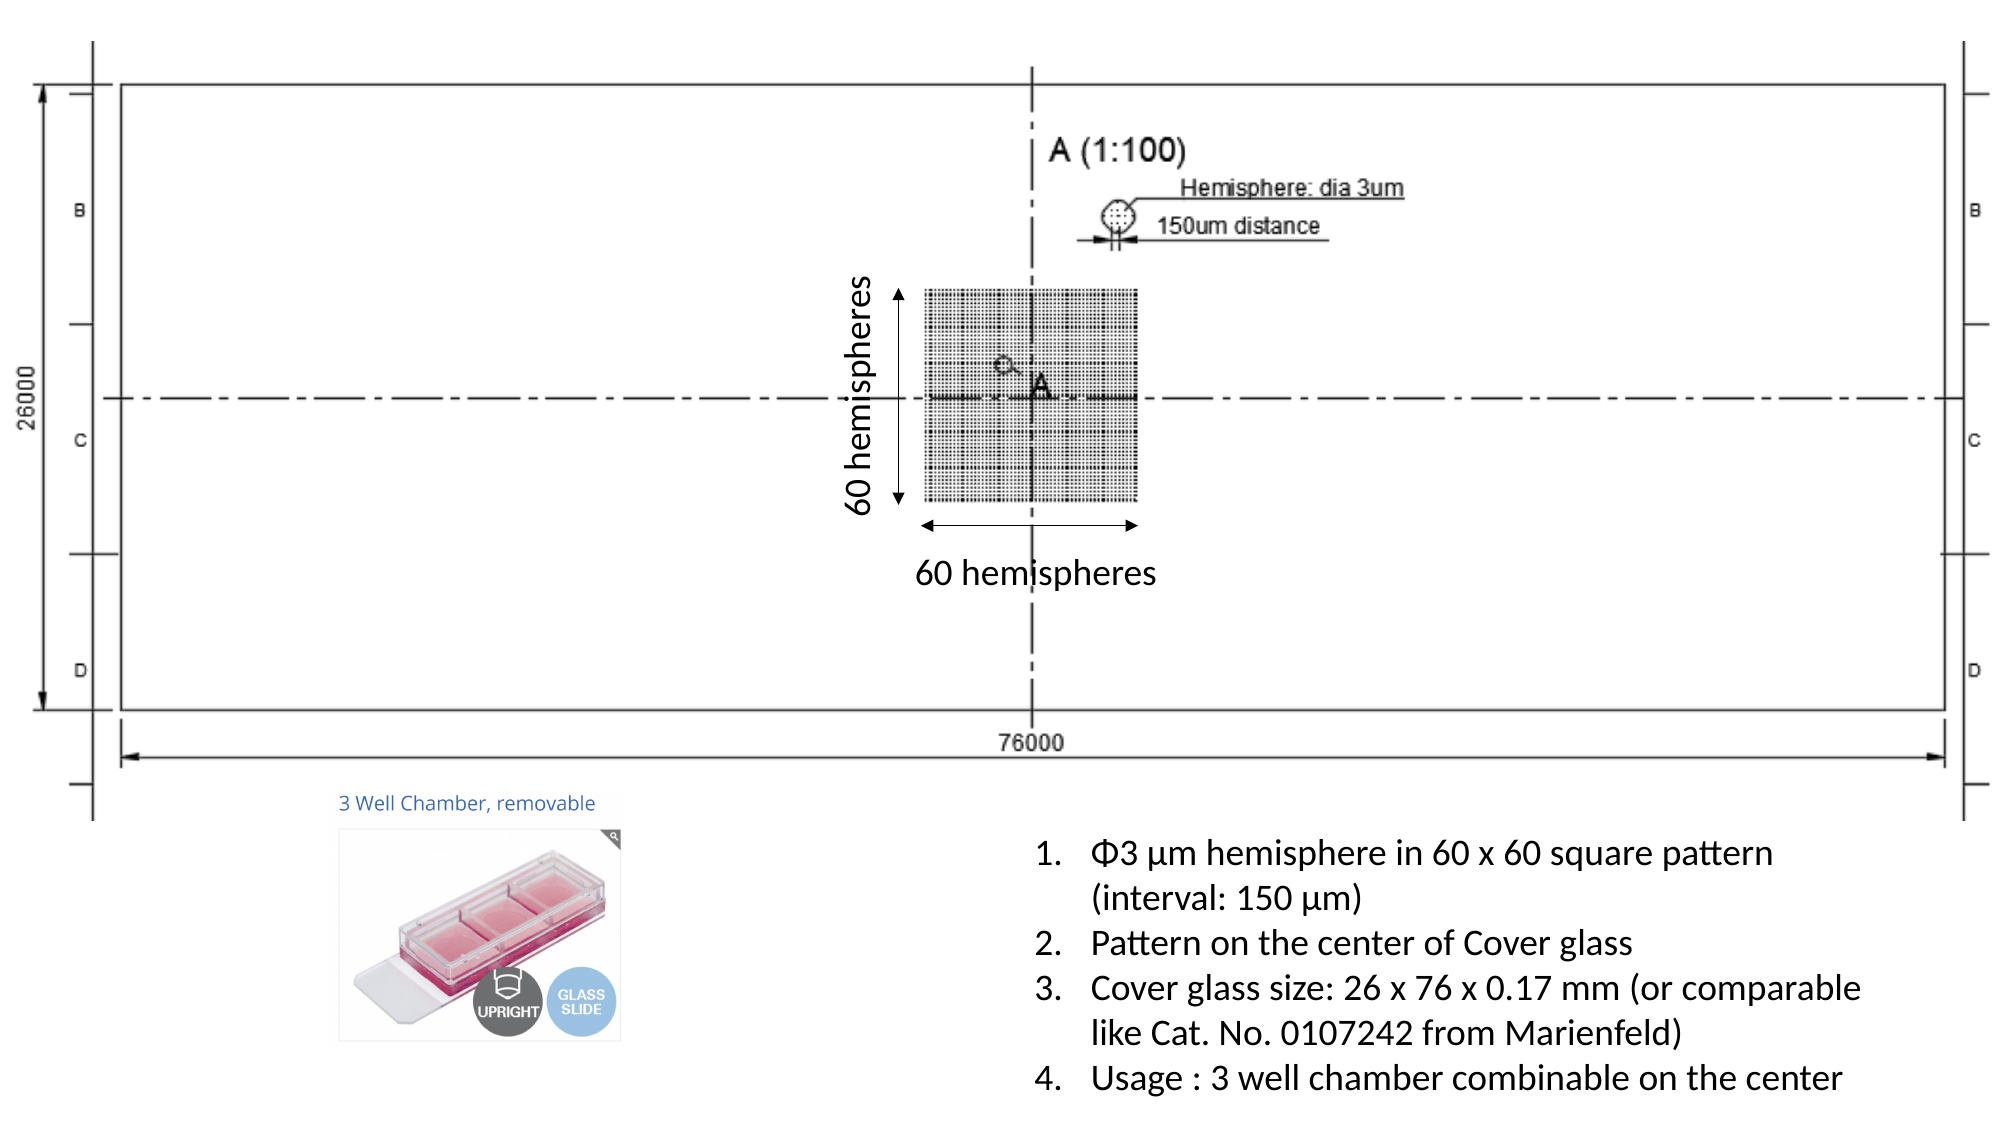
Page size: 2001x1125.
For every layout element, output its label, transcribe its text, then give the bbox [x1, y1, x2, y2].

picture [330, 789, 627, 1049]
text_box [0, 41, 2000, 821]
text_box Φ3 µm hemisphere in 60 x 60 square pattern (interval: 150 µm) Pattern on the center of Cover glass Cover glass size: 26 x 76 x 0.17 mm (or comparable like Cat. No. 0107242 from Marienfeld) Usage : 3 well chamber combinable on the center [1019, 821, 1922, 1106]
